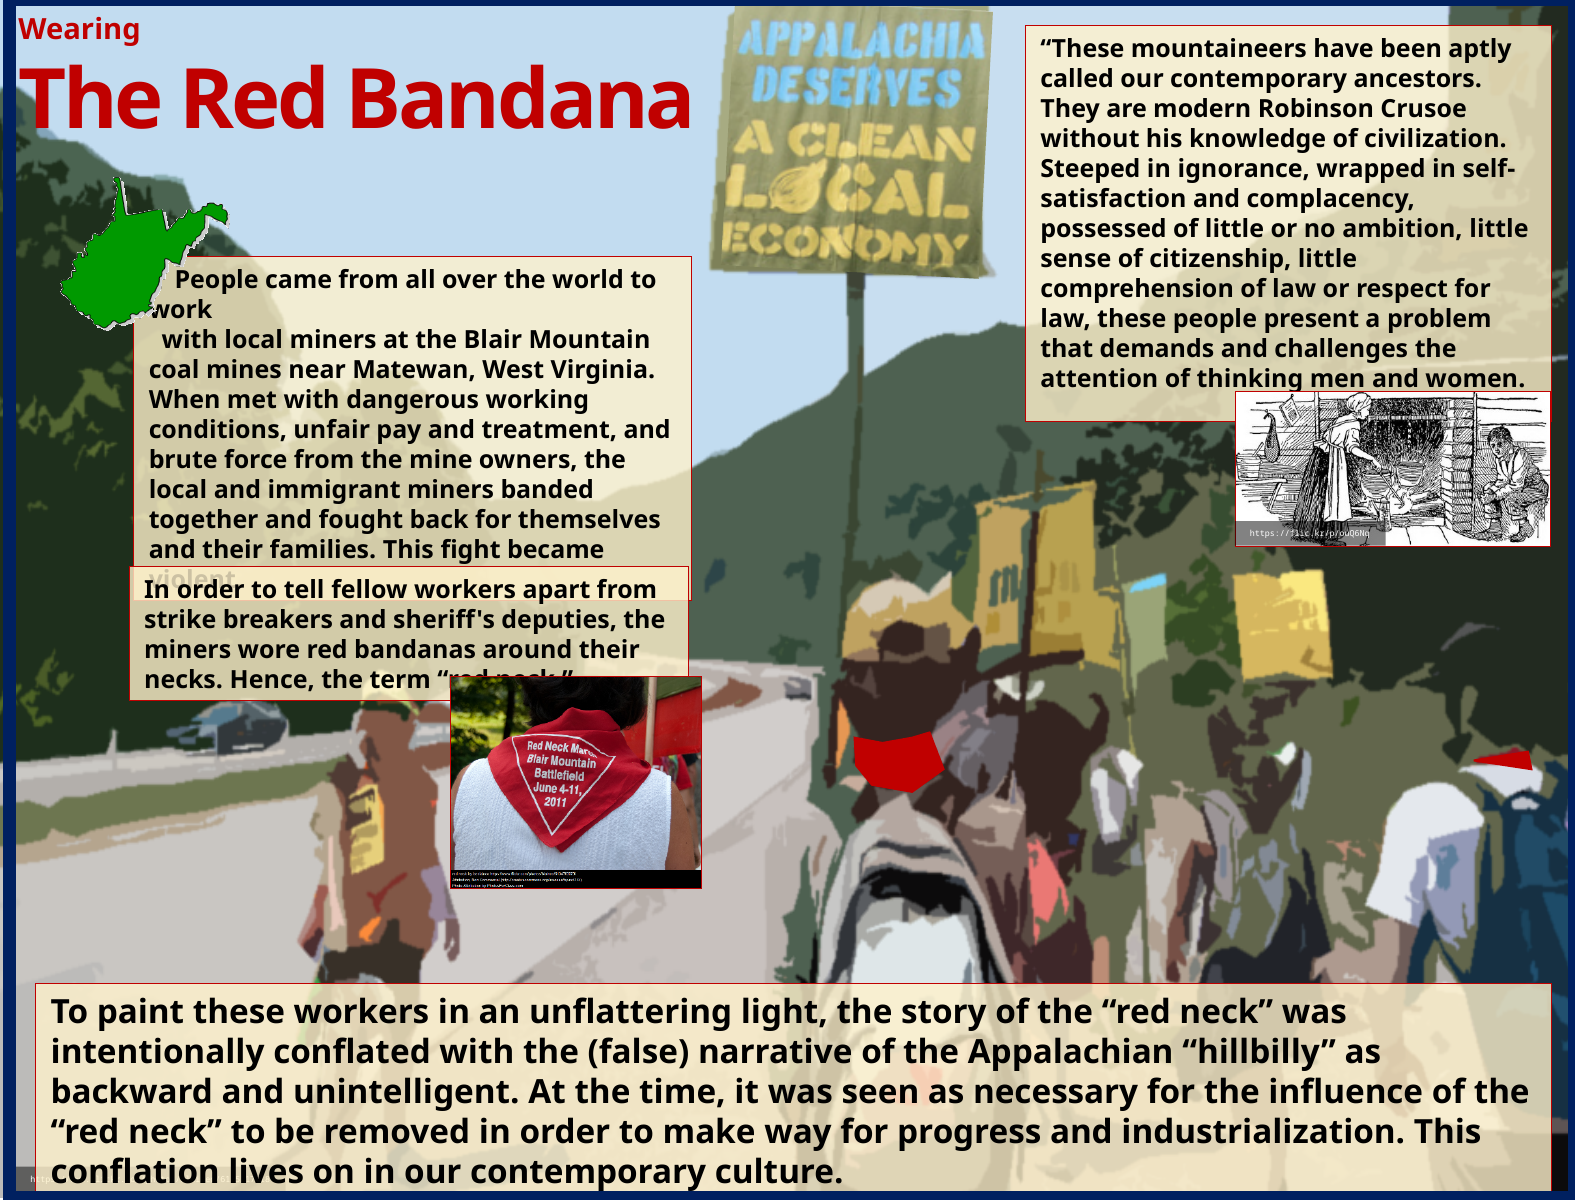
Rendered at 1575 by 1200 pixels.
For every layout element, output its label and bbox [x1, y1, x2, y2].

text_box [60, 177, 692, 514]
text_box [129, 566, 702, 889]
picture [0, 0, 1575, 1198]
text_box [1025, 25, 1552, 547]
